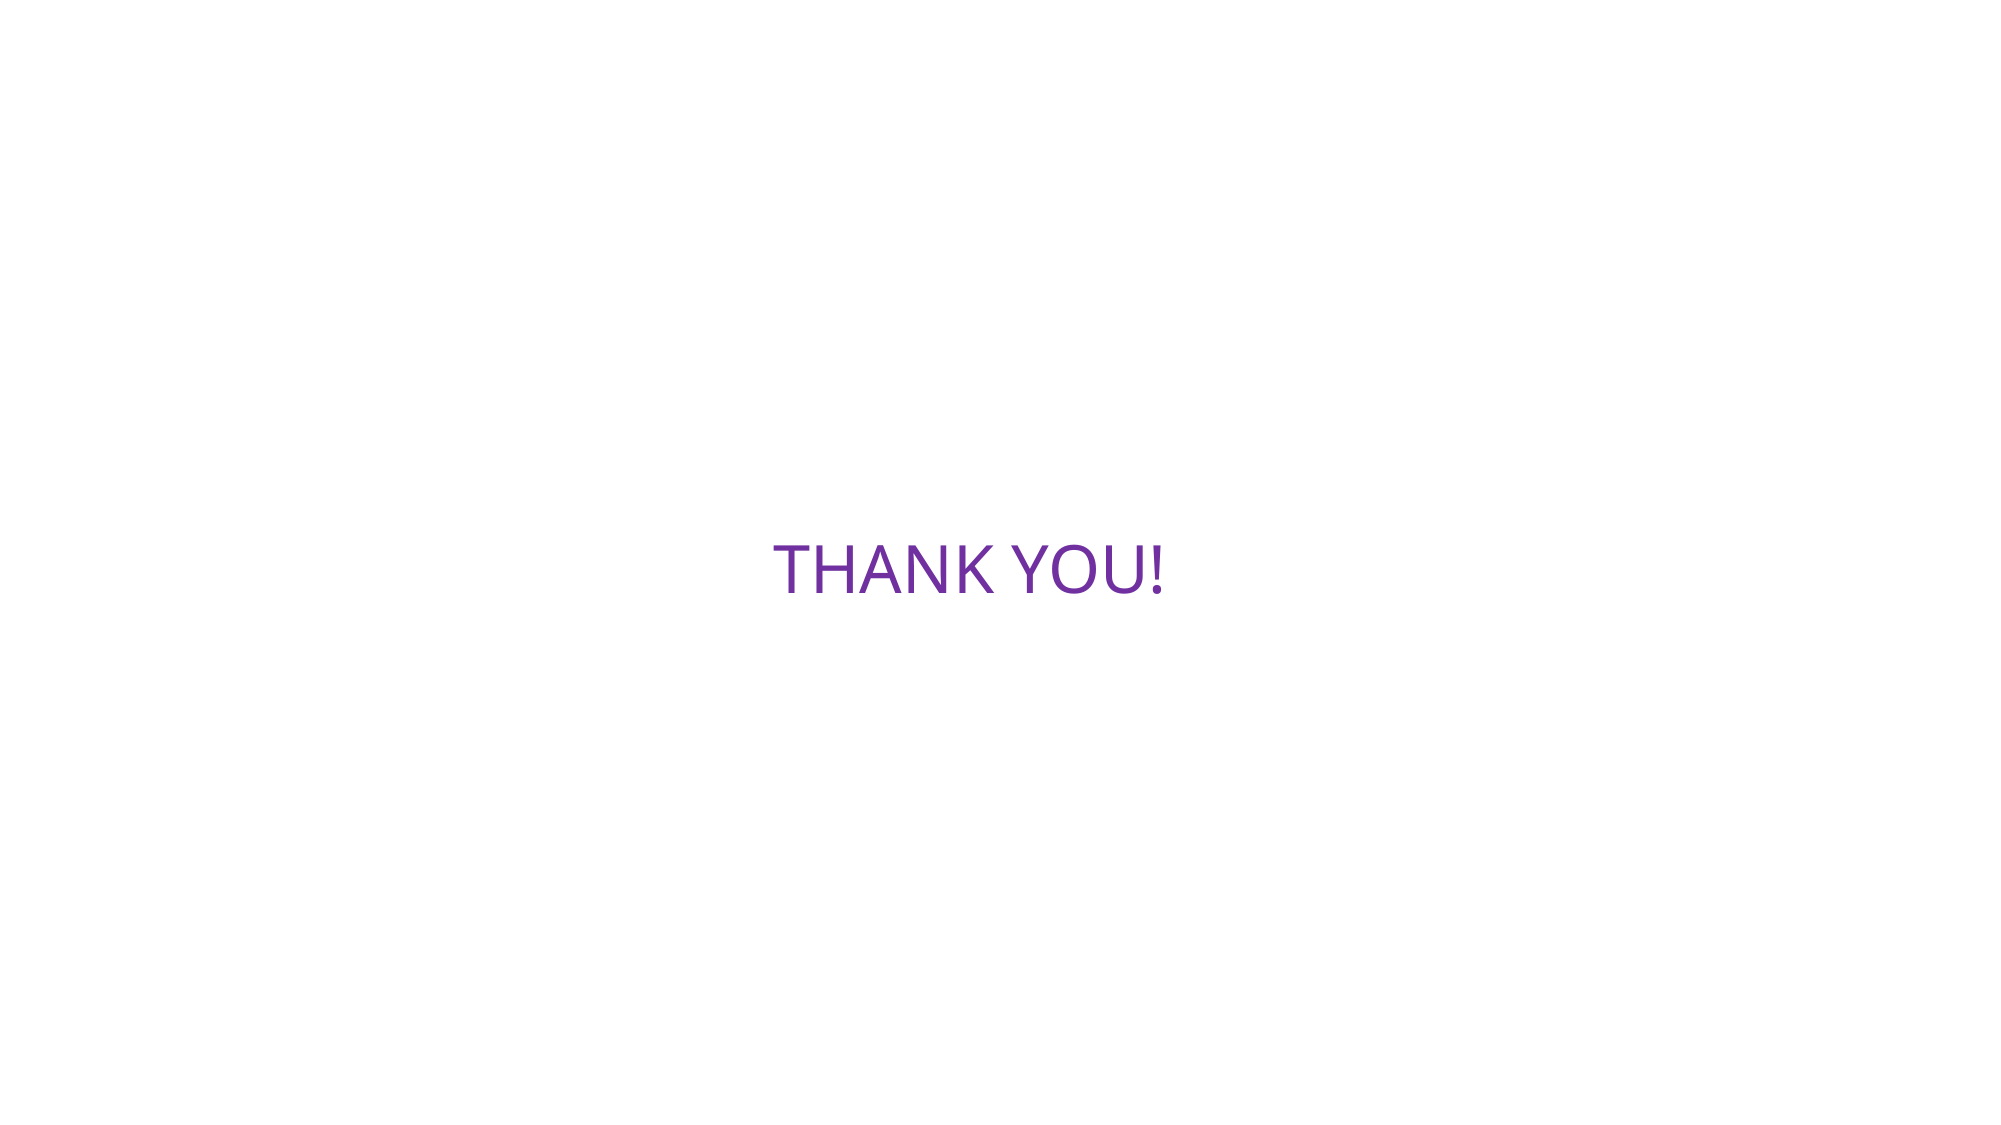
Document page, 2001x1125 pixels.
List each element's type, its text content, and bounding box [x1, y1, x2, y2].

text_box THANK YOU! [758, 439, 1264, 615]
